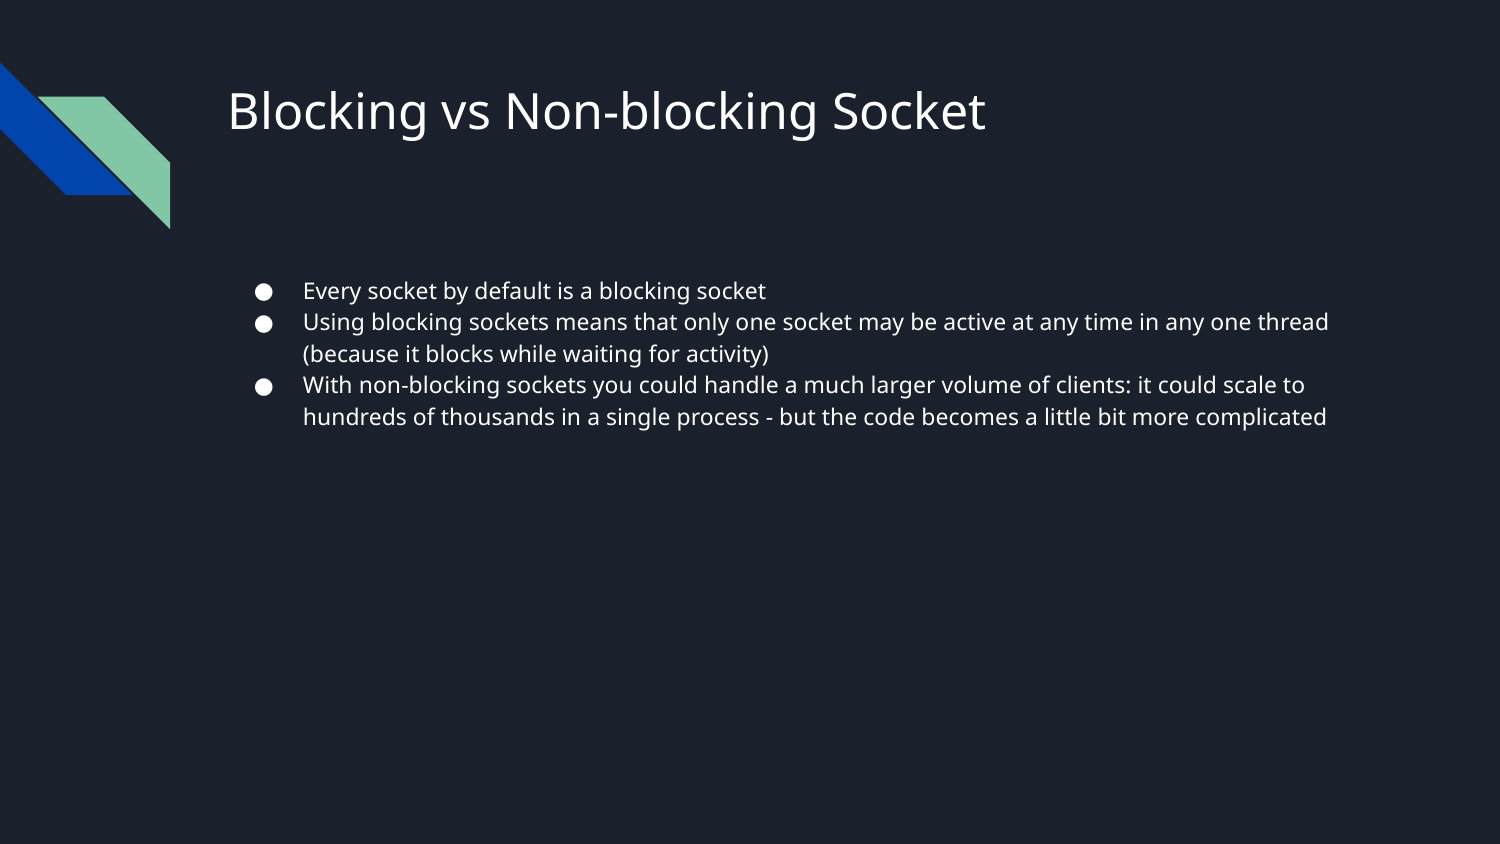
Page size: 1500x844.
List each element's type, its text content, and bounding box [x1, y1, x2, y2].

title Blocking vs Non-blocking Socket [212, 64, 1368, 215]
list Every socket by default is a blocking socket Using blocking sockets means that only one socket may be active at any time in any one thread (because it blocks while waiting for activity) With non-blocking sockets you could handle a much larger volume of clients: it could scale to hundreds of thousands in a single process - but the code becomes a little bit more complicated [212, 257, 1368, 735]
